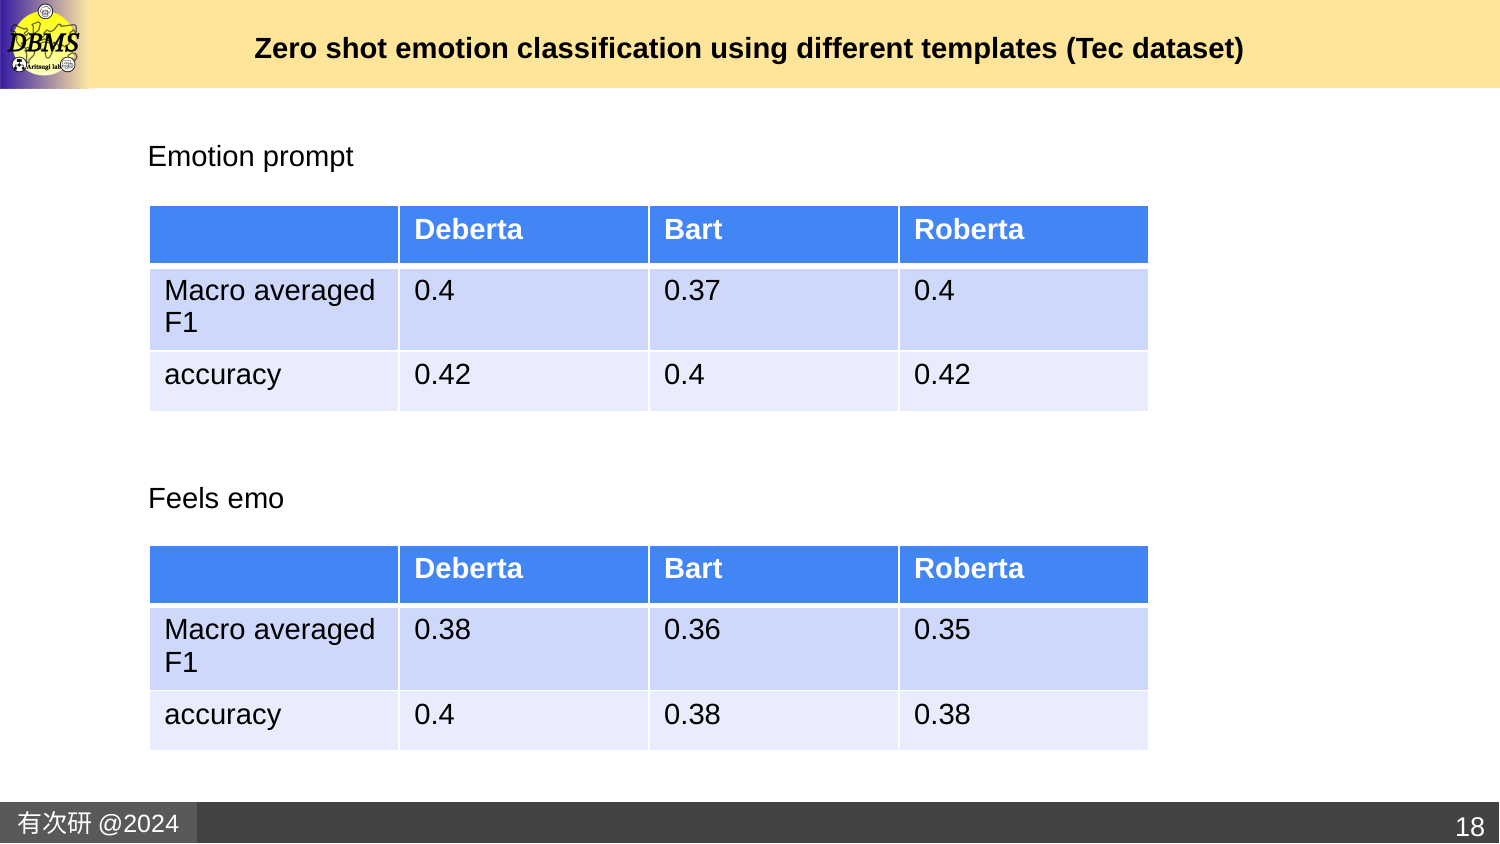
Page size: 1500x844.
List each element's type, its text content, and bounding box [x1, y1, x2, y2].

table_header Roberta [900, 206, 1148, 263]
text_box Emotion prompt [132, 129, 453, 215]
slide_number 18 [1341, 794, 1500, 844]
table_cell 0.35 [900, 608, 1148, 690]
table_cell 0.4 [900, 269, 1148, 350]
table_header Bart [650, 206, 898, 263]
table_header Deberta [400, 546, 648, 603]
text_box Feels emo [133, 472, 300, 523]
table_header Bart [650, 546, 898, 603]
picture [0, 0, 51, 89]
table_cell 0.36 [650, 608, 898, 690]
table_cell 0.4 [400, 691, 648, 750]
table_cell 0.38 [650, 691, 898, 750]
title Zero shot emotion classification using different templates (Tec dataset) [51, 0, 1449, 94]
table_cell 0.37 [650, 269, 898, 350]
table_cell 0.4 [400, 269, 648, 350]
table_cell Macro averaged F1 [150, 269, 398, 350]
table_cell 0.42 [900, 352, 1148, 411]
table_cell 0.4 [650, 352, 898, 411]
table_header Deberta [400, 206, 648, 263]
table_cell 0.42 [400, 352, 648, 411]
table_cell accuracy [150, 691, 398, 750]
table_cell 0.38 [400, 608, 648, 690]
table_header [150, 546, 398, 603]
table_header Roberta [900, 546, 1148, 603]
table_cell 0.38 [900, 691, 1148, 750]
table_cell Macro averaged F1 [150, 608, 398, 690]
table_cell accuracy [150, 352, 398, 411]
table_header [150, 206, 398, 263]
